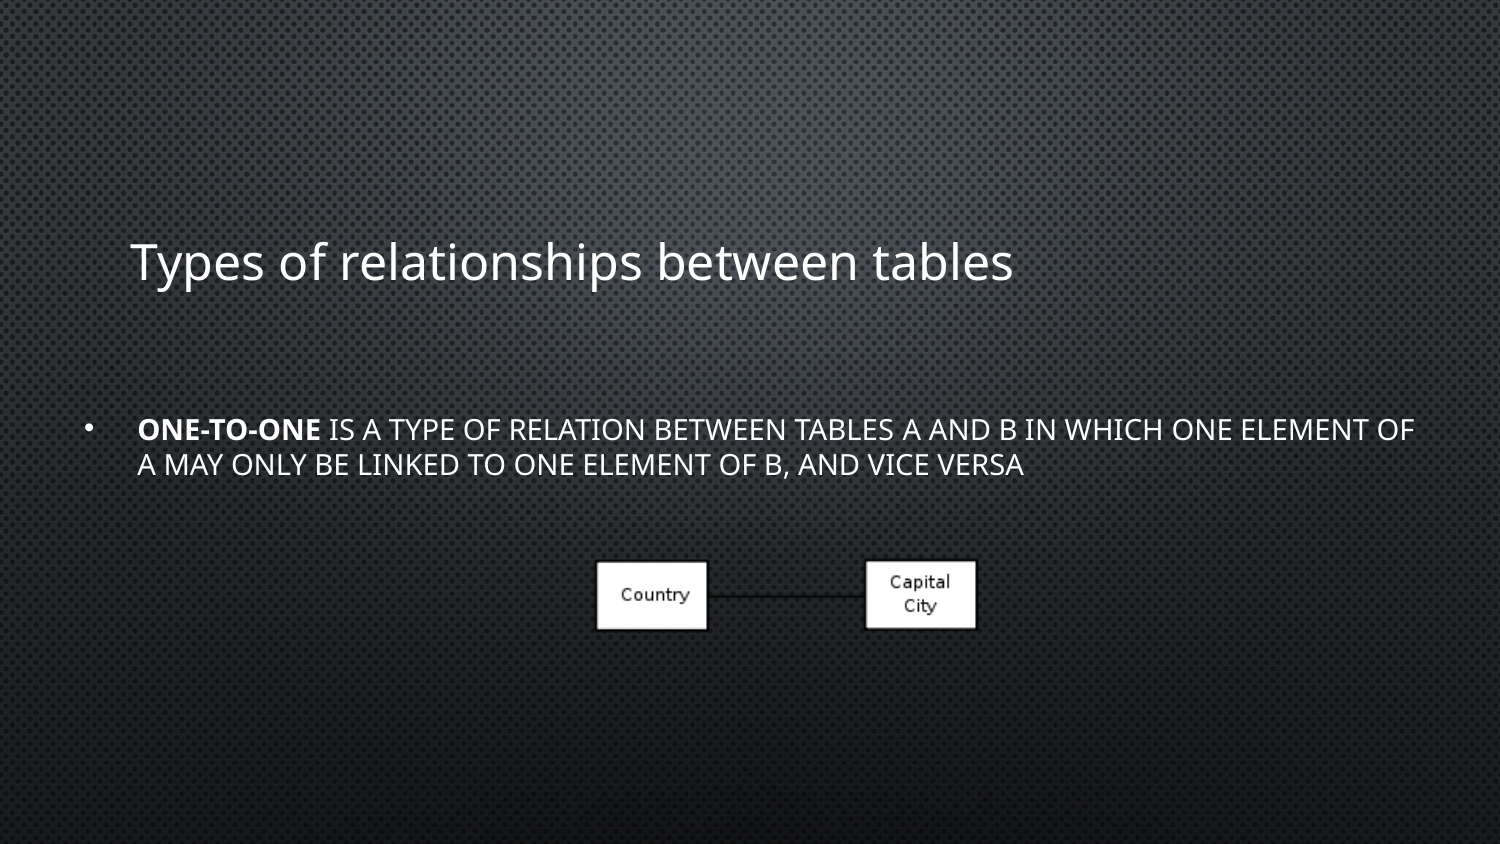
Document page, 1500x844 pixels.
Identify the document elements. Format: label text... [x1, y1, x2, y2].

picture [0, 0, 1500, 844]
list One-to-one is a type of relation between tables A and B in which one element of A may only be linked to one element of B, and vice versa [51, 189, 1449, 750]
